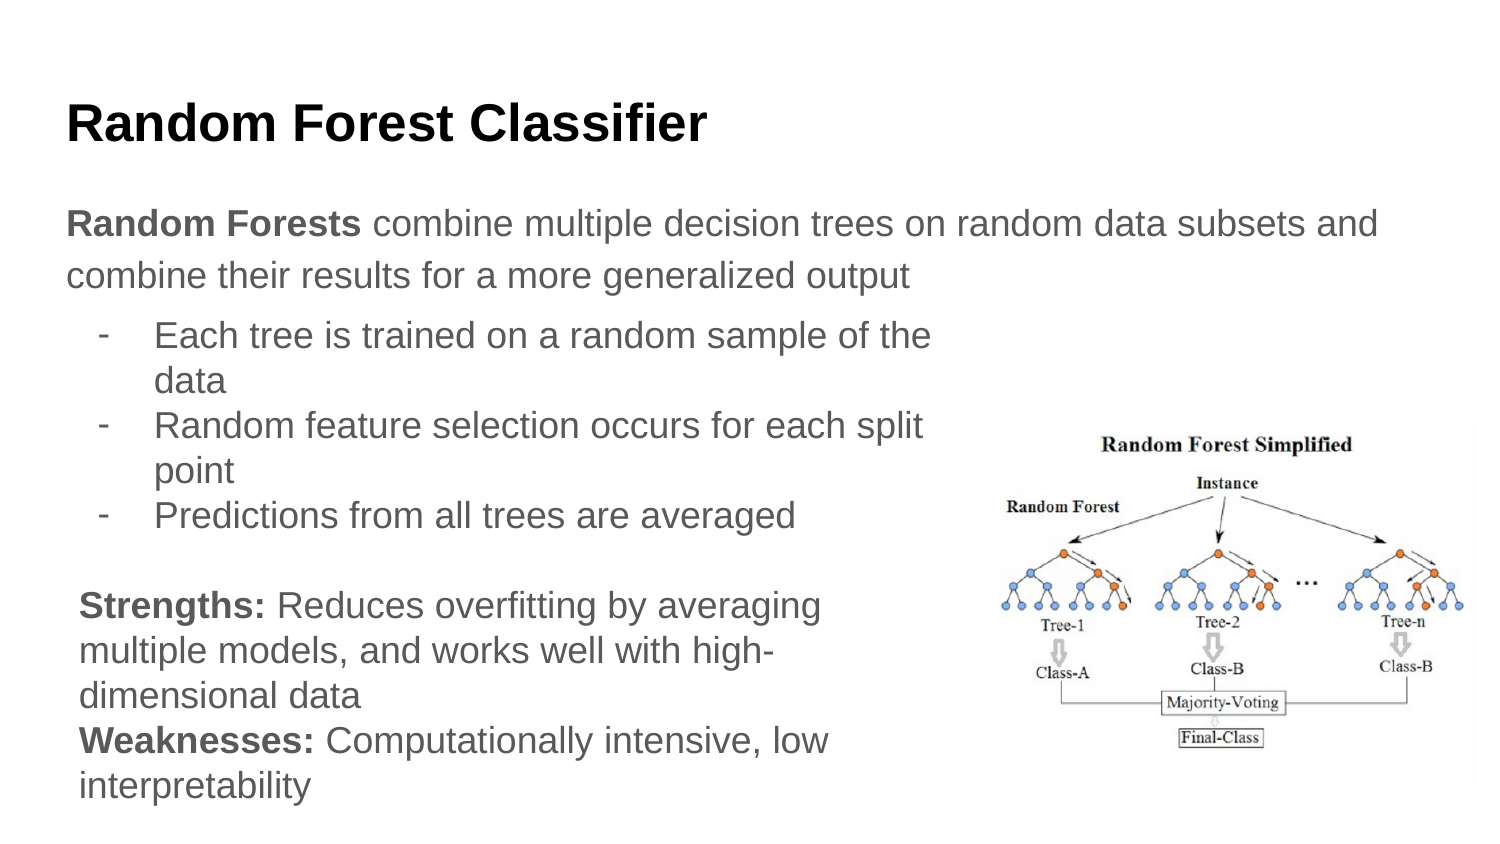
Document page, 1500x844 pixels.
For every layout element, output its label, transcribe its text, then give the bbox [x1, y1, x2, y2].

text_box Each tree is trained on a random sample of the data Random feature selection occurs for each split point Predictions from all trees are averaged Strengths: Reduces overfitting by averaging multiple models, and works well with high-dimensional data Weaknesses: Computationally intensive, low interpretability [63, 296, 961, 472]
title Random Forest Classifier [51, 72, 1449, 167]
picture [985, 421, 1476, 790]
list Random Forests combine multiple decision trees on random data subsets and combine their results for a more generalized output [51, 177, 1449, 367]
